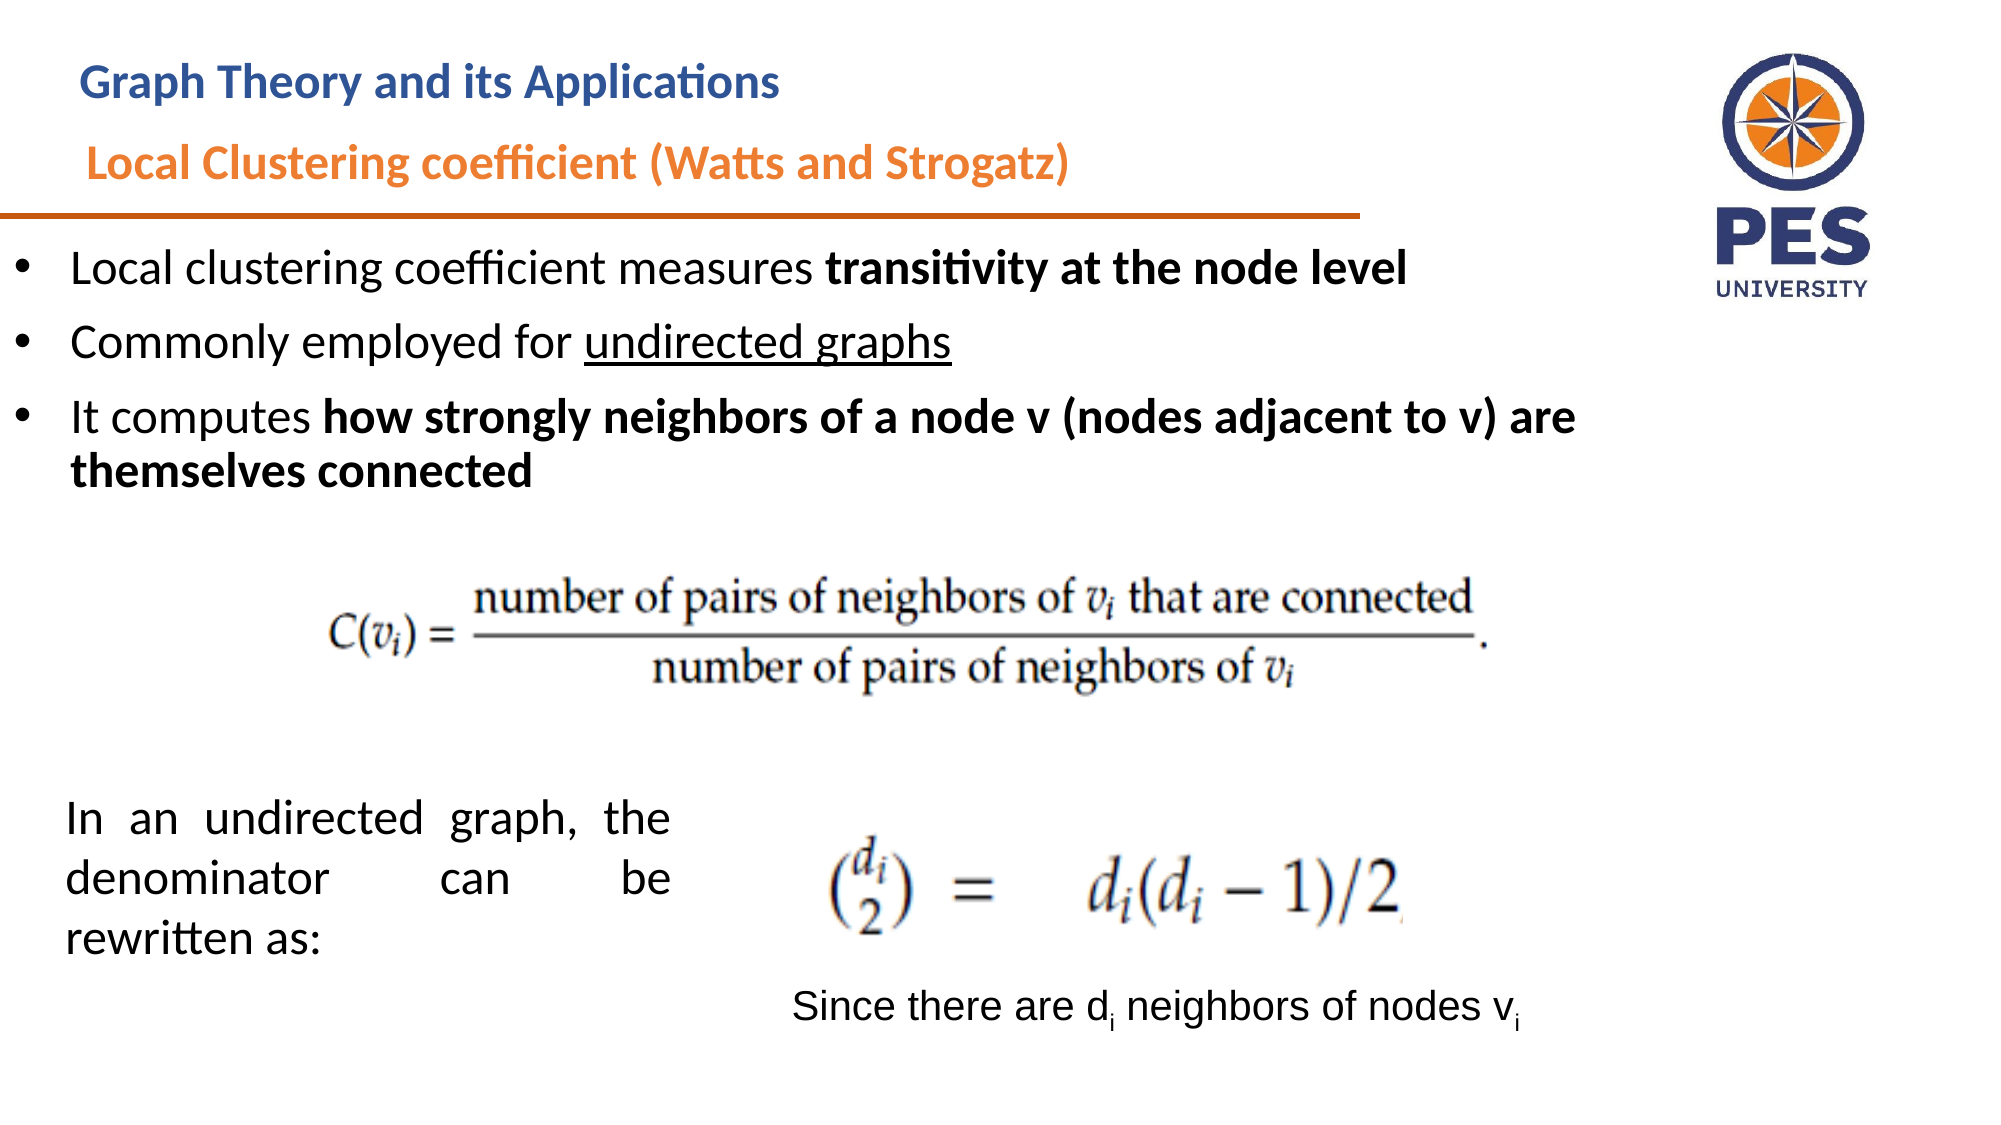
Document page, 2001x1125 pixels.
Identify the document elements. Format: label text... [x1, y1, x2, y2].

picture [296, 514, 1529, 722]
picture [827, 800, 1040, 987]
text_box Since there are di neighbors of nodes vi [776, 971, 1609, 1044]
text_box Local clustering coefficient measures transitivity at the node level Commonly employed for undirected graphs It computes how strongly neighbors of a node v (nodes adjacent to v) are themselves connected [0, 233, 1676, 1106]
text_box [1713, 47, 1876, 305]
picture [1072, 823, 1403, 936]
text_box Graph Theory and its Applications [64, 41, 1295, 117]
text_box In an undirected graph, the denominator can be rewritten as: [50, 776, 687, 972]
text_box Local Clustering coefficient (Watts and Strogatz) [71, 122, 1384, 198]
